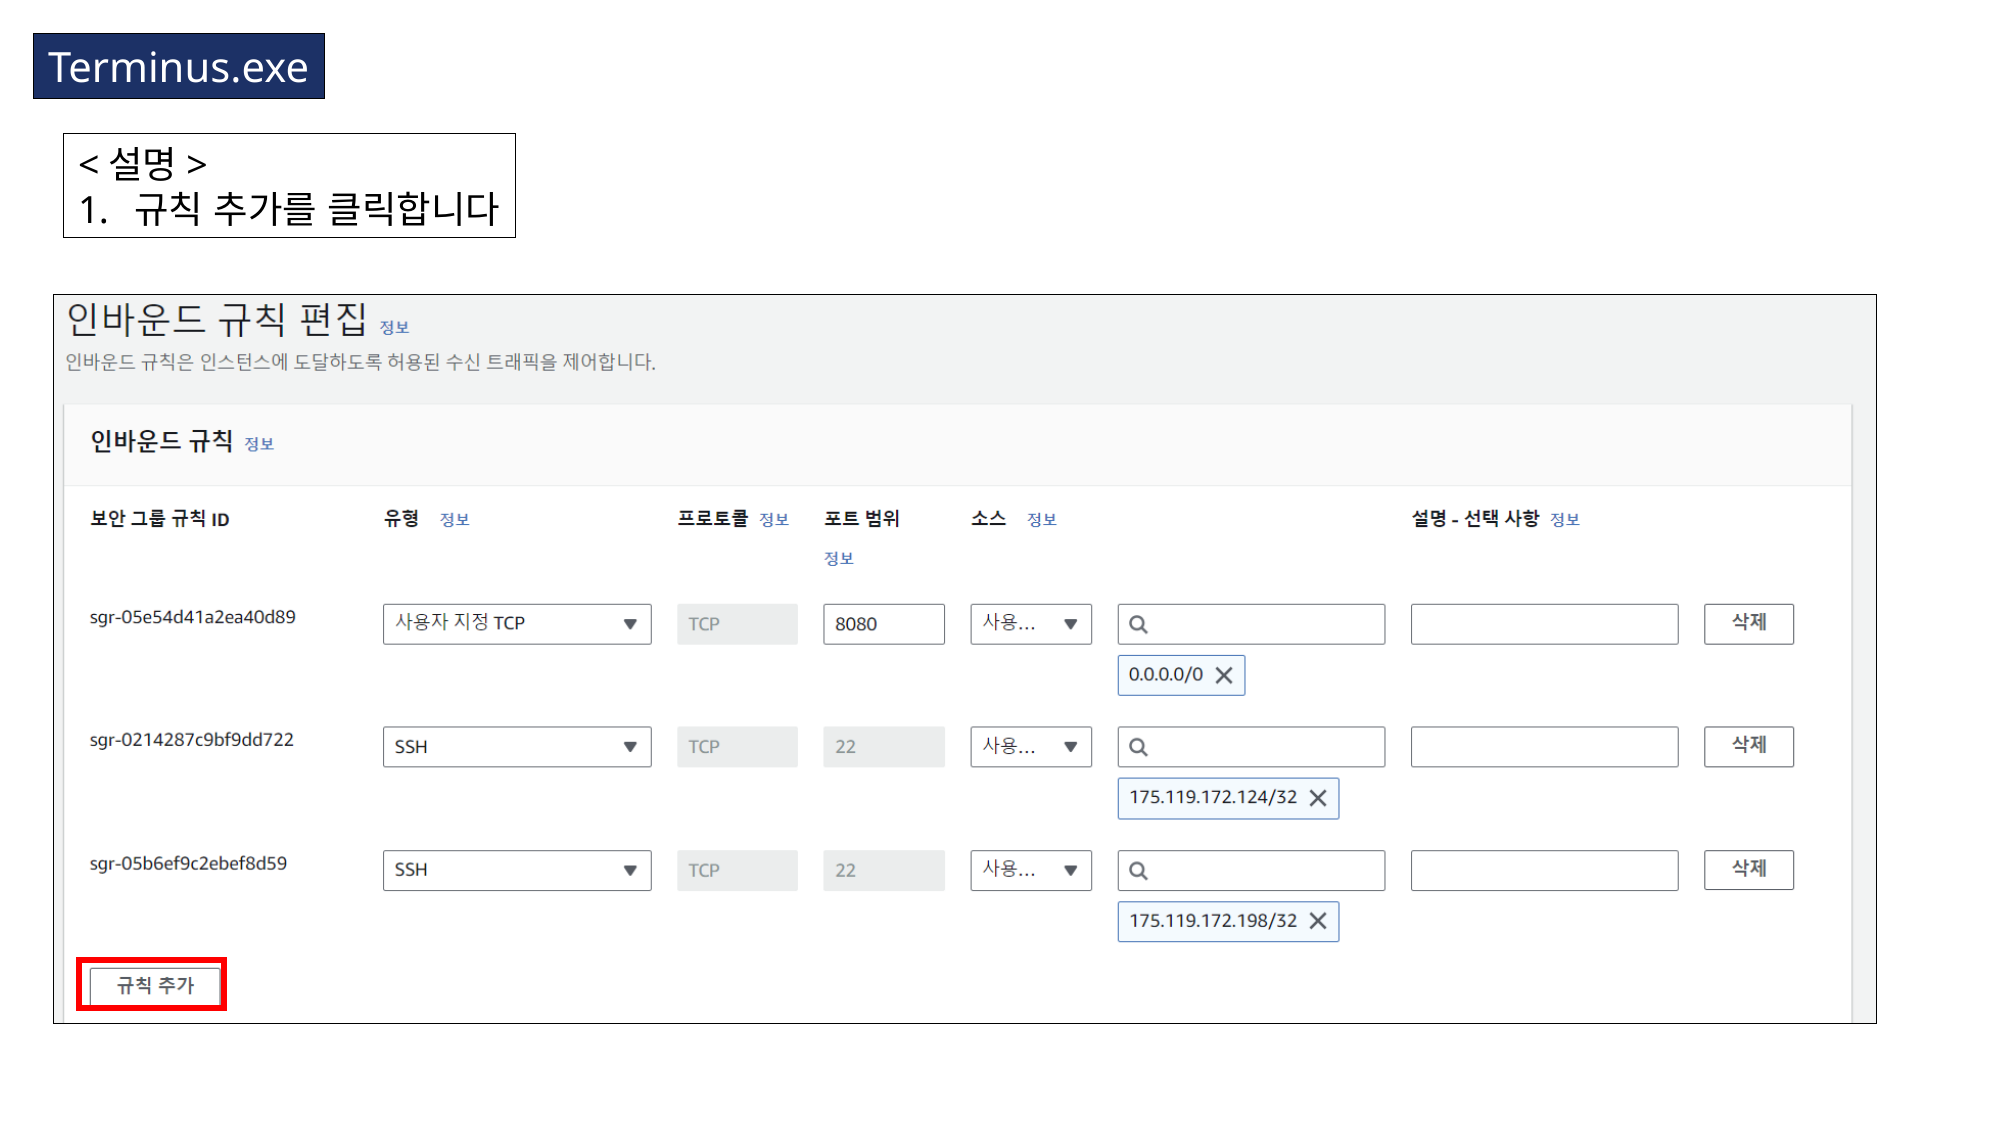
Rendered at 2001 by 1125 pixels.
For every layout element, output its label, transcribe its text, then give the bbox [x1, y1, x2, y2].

text_box <설명> 규칙 추가를 클릭합니다 [63, 133, 516, 238]
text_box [53, 294, 1877, 1024]
text_box Terminus.exe [33, 33, 325, 99]
